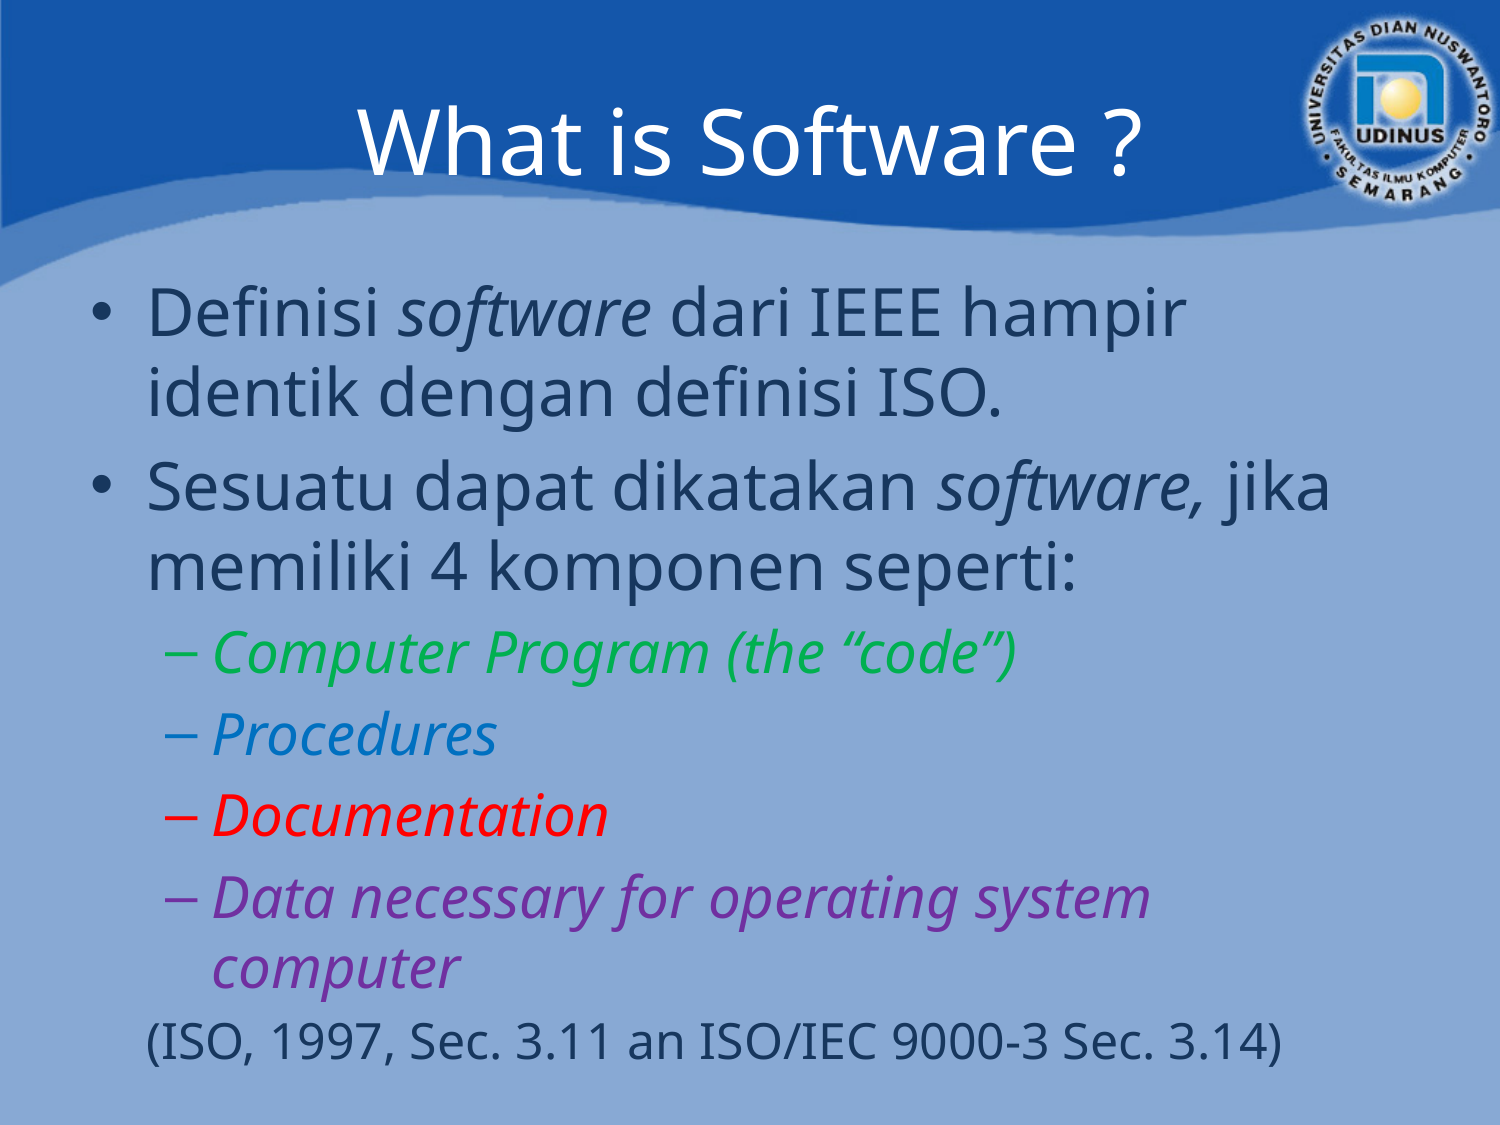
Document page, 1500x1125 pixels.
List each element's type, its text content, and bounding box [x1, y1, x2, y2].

list Definisi software dari IEEE hampir identik dengan definisi ISO. Sesuatu dapat dikatakan software, jika memiliki 4 komponen seperti: Computer Program (the “code”) Procedures Documentation Data necessary for operating system computer (ISO, 1997, Sec. 3.11 an ISO/IEC 9000-3 Sec. 3.14) [75, 262, 1425, 1005]
title What is Software ? [75, 45, 1425, 233]
picture [0, 0, 1500, 1125]
